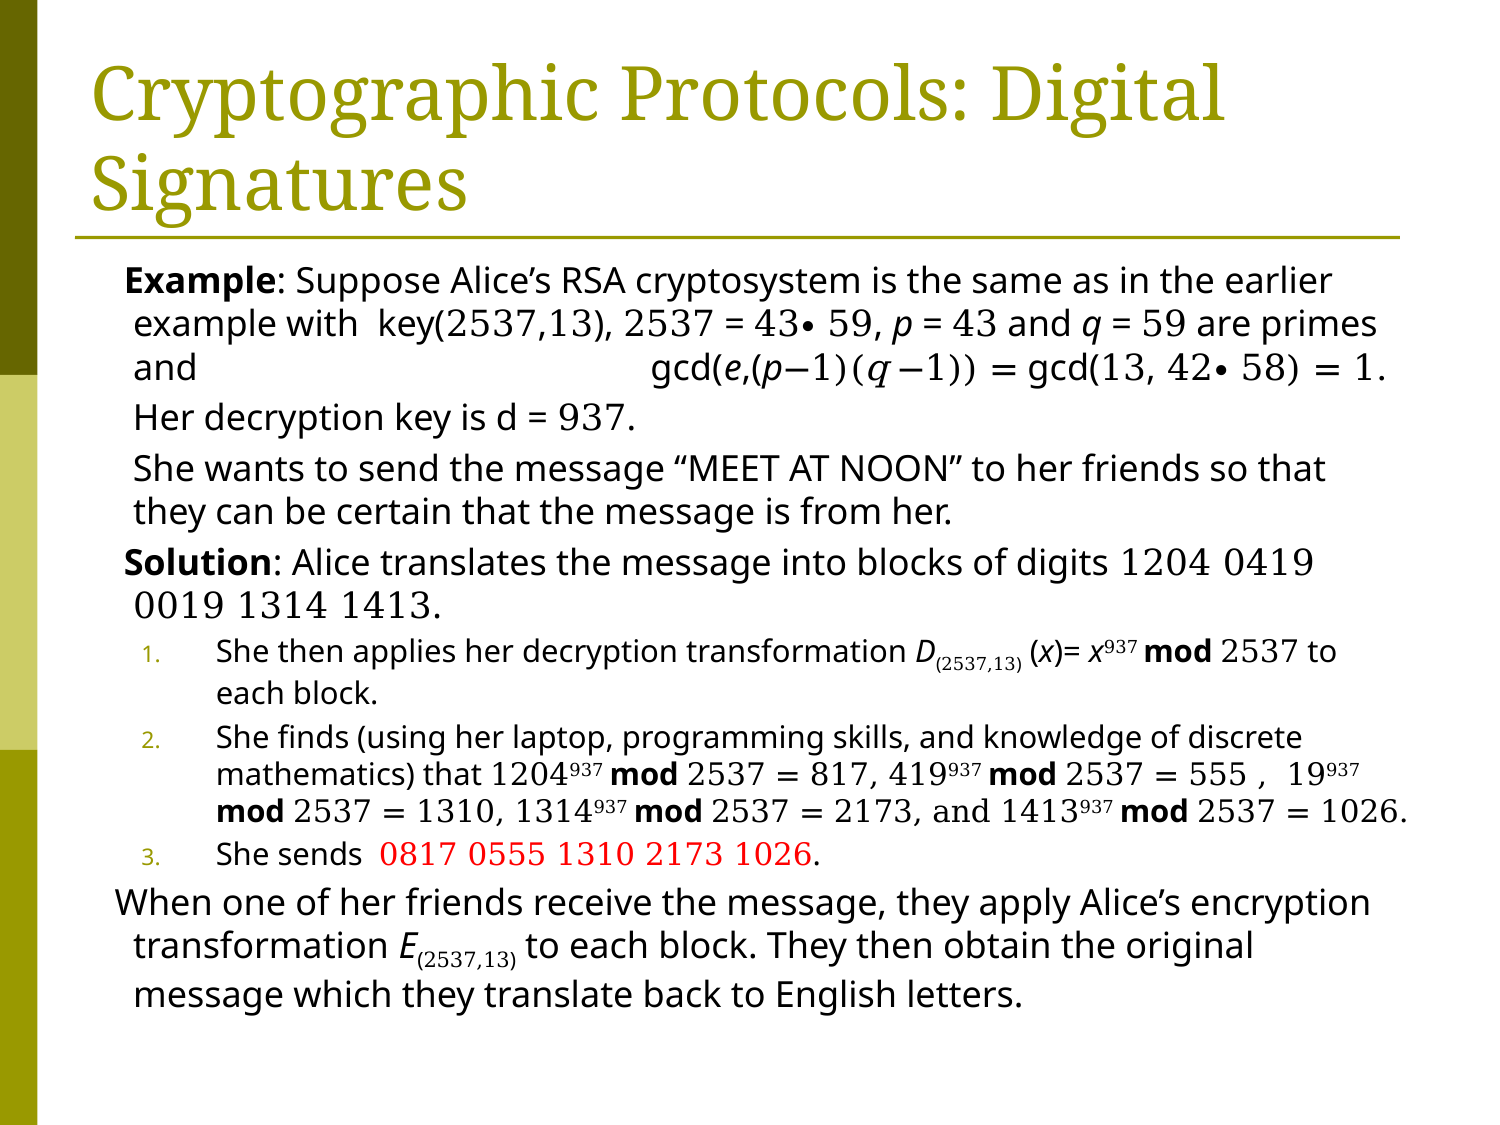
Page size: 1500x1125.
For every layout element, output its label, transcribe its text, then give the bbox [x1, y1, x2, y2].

title Cryptographic Protocols: Digital Signatures [75, 45, 1425, 233]
list Example: Suppose Alice’s RSA cryptosystem is the same as in the earlier example with key(2537,13), 2537 = 43∙ 59, p = 43 and q = 59 are primes and gcd(e,(p−1)(q −1)) = gcd(13, 42∙ 58) = 1. Her decryption key is d = 937. She wants to send the message “MEET AT NOON” to her friends so that they can be certain that the message is from her. Solution: Alice translates the message into blocks of digits 1204 0419 0019 1314 1413. She then applies her decryption transformation D(2537,13) (x)= x937 mod 2537 to each block. She finds (using her laptop, programming skills, and knowledge of discrete mathematics) that 1204937 mod 2537 = 817, 419937 mod 2537 = 555 , 19937 mod 2537 = 1310, 1314937 mod 2537 = 2173, and 1413937 mod 2537 = 1026. She sends 0817 0555 1310 2173 1026. When one of her friends receive the message, they apply Alice’s encryption transformation E(2537,13) to each block. They then obtain the original message which they translate back to English letters. [62, 249, 1425, 1113]
